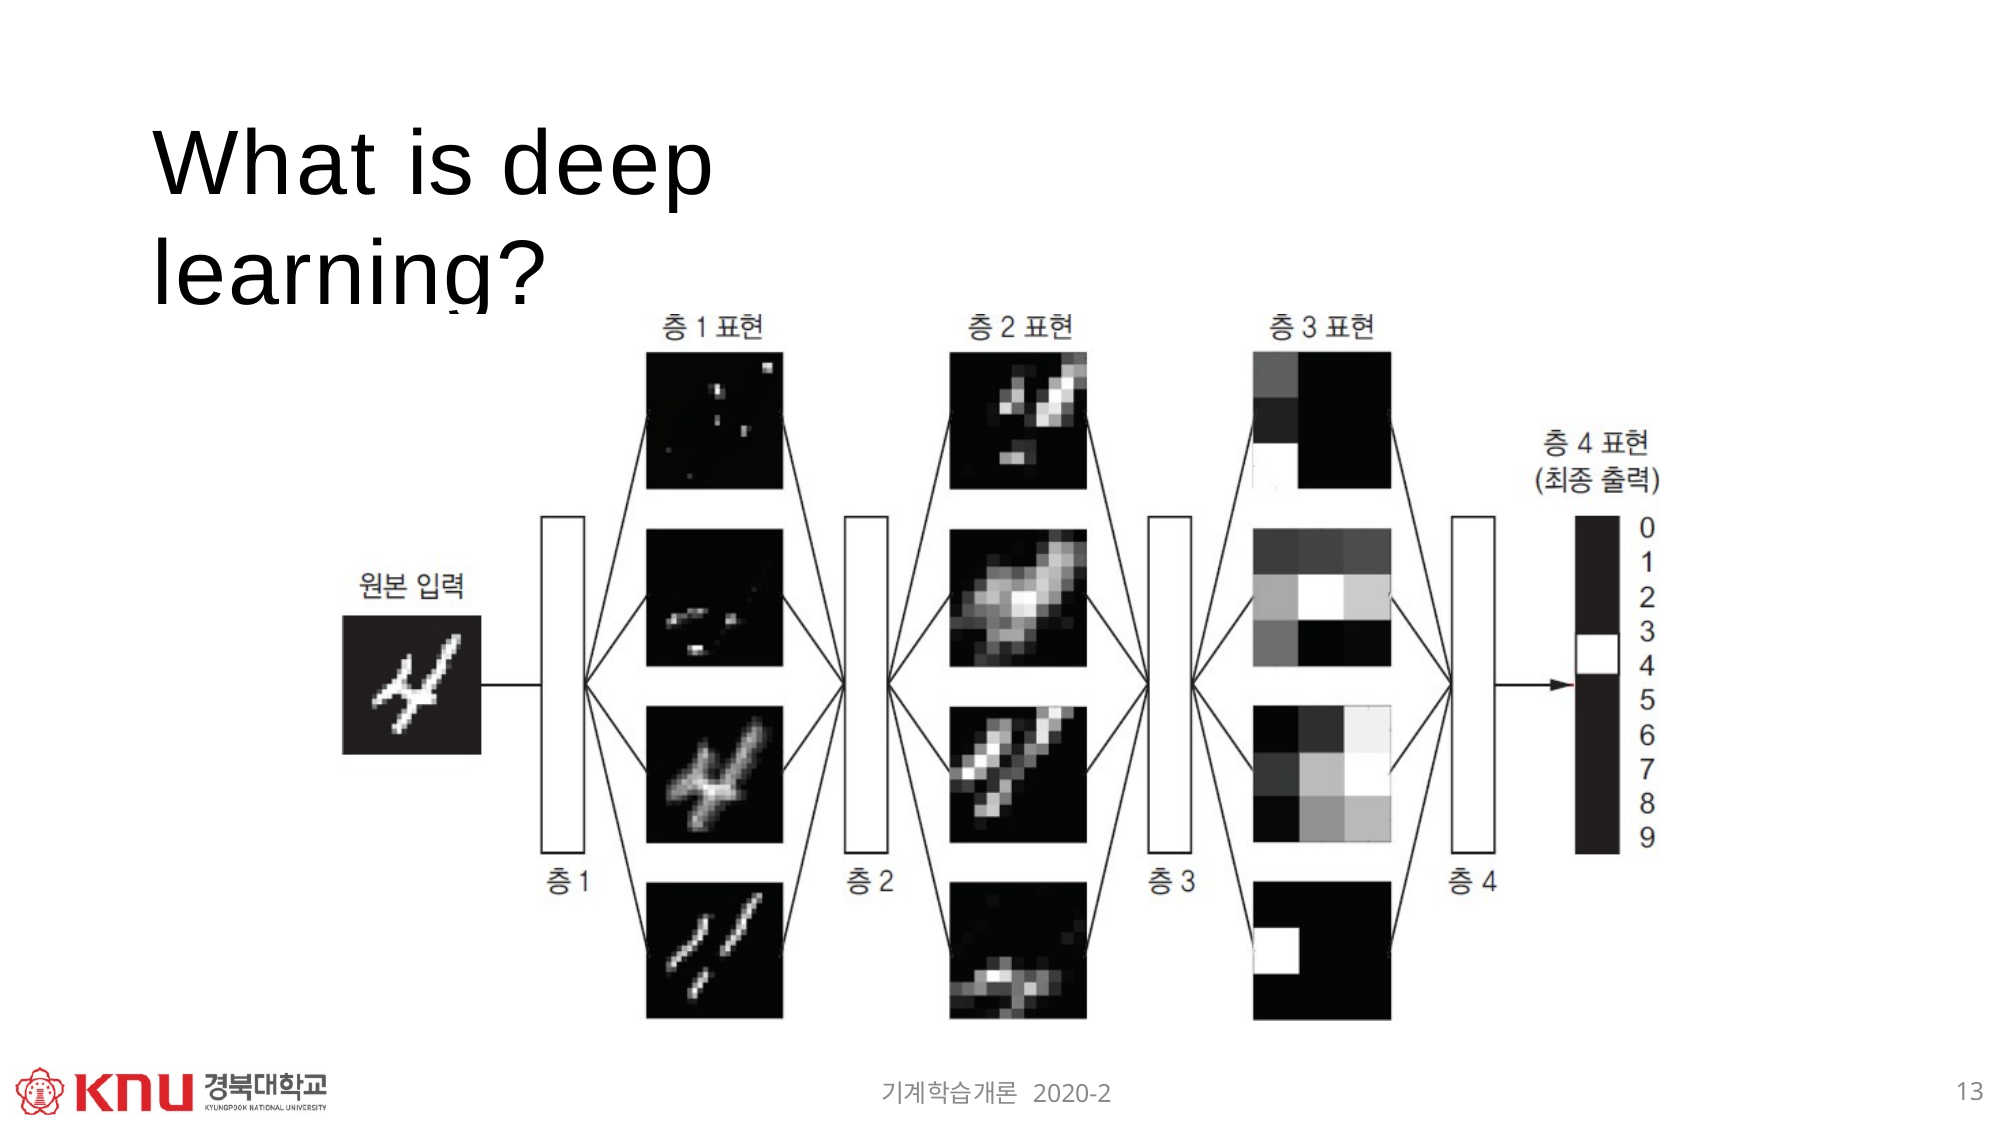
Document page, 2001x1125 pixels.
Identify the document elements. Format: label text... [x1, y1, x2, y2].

picture [15, 1067, 327, 1115]
slide_number 13 [1949, 1071, 1990, 1125]
footer 기계학습개론 2020-2 [878, 1073, 1121, 1125]
text_box [341, 314, 1660, 1021]
title What is deep learning? [150, 100, 1136, 323]
